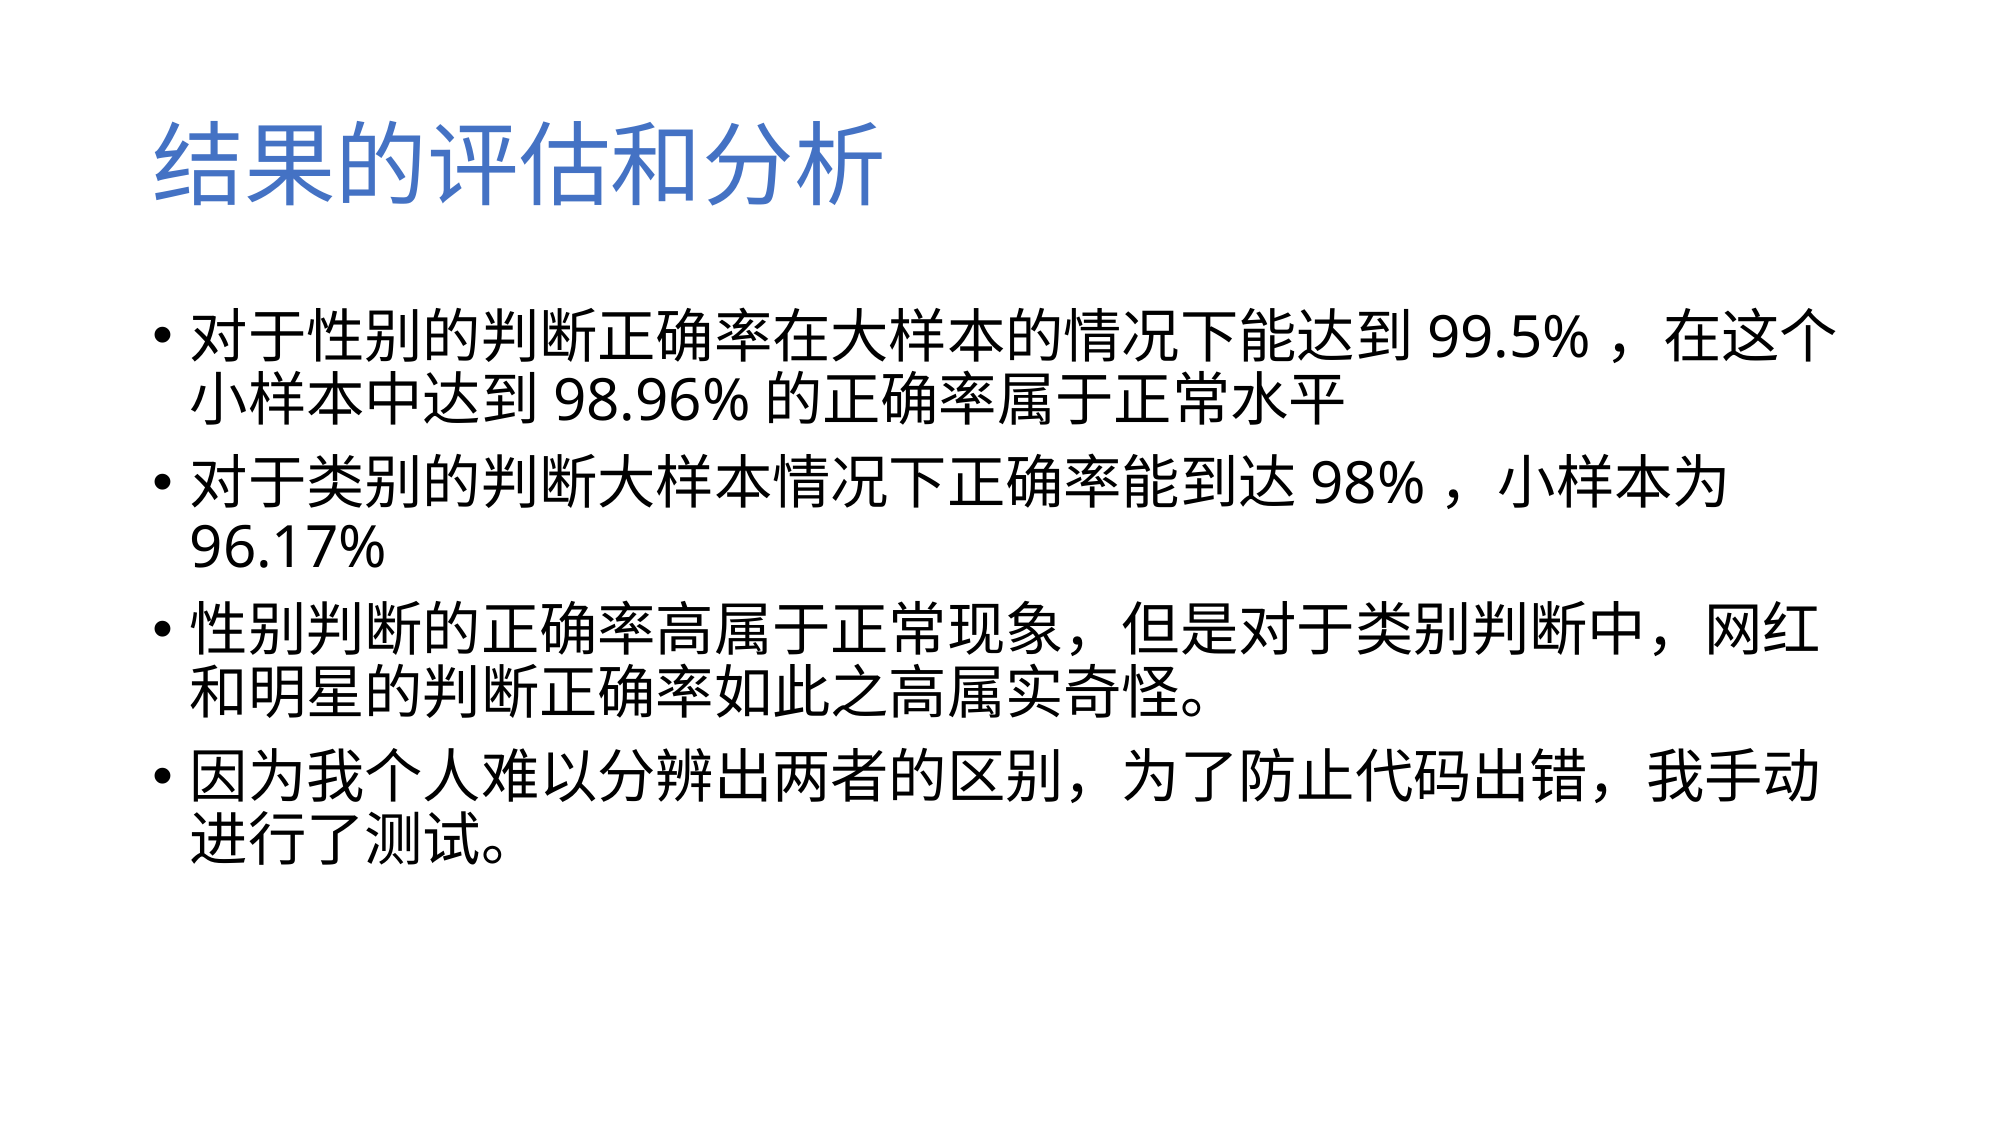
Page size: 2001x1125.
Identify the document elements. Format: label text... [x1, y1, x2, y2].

list 对于性别的判断正确率在大样本的情况下能达到99.5%，在这个小样本中达到98.96%的正确率属于正常水平 对于类别的判断大样本情况下正确率能到达98%，小样本为96.17% 性别判断的正确率高属于正常现象，但是对于类别判断中，网红和明星的判断正确率如此之高属实奇怪。 因为我个人难以分辨出两者的区别，为了防止代码出错，我手动进行了测试。 [137, 299, 1863, 1014]
title 结果的评估和分析 [137, 59, 1863, 278]
